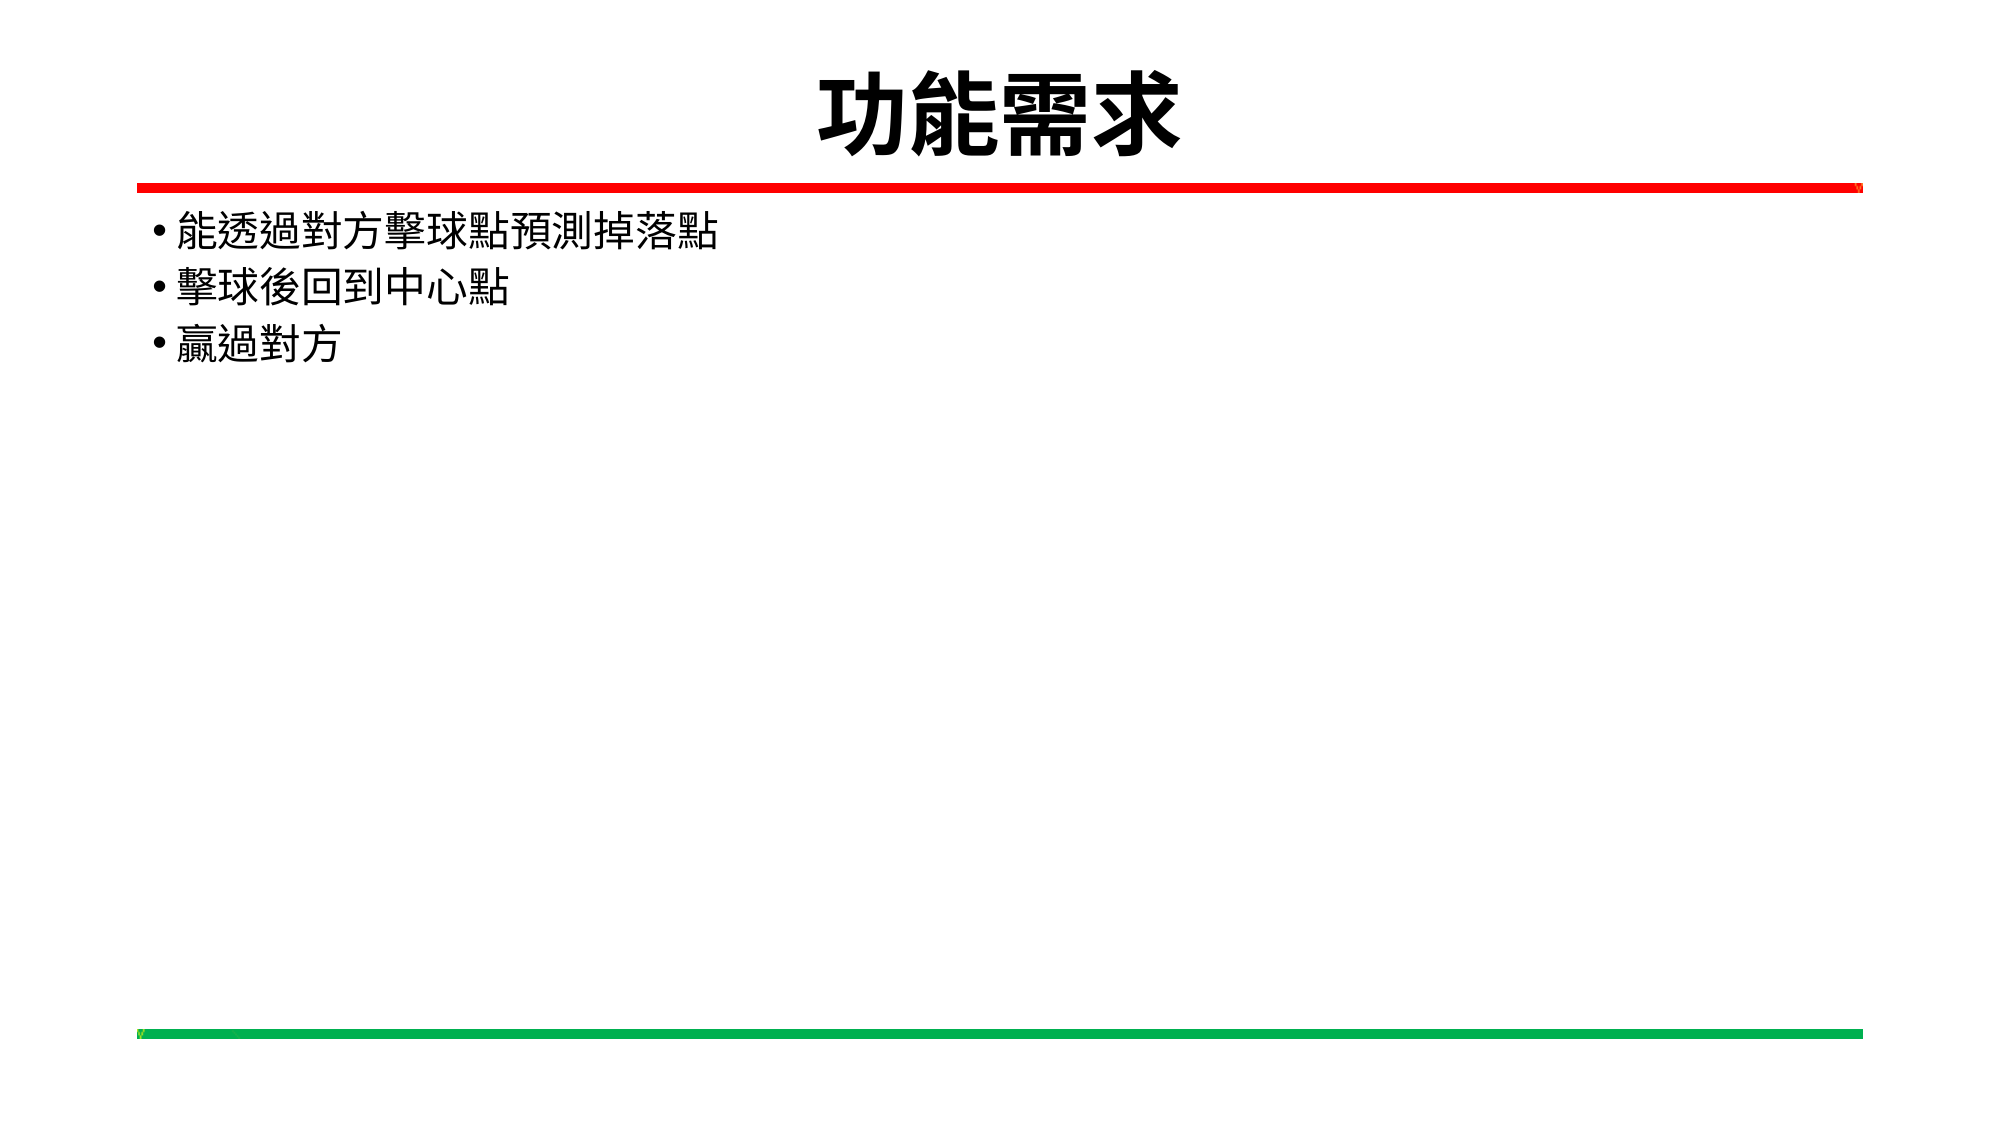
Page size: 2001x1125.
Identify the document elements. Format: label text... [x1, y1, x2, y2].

picture [137, 1029, 1863, 1039]
picture [137, 183, 1863, 193]
list 能透過對方擊球點預測掉落點 擊球後回到中心點 贏過對方 [137, 197, 1863, 1024]
title 功能需求 [137, 59, 1863, 178]
